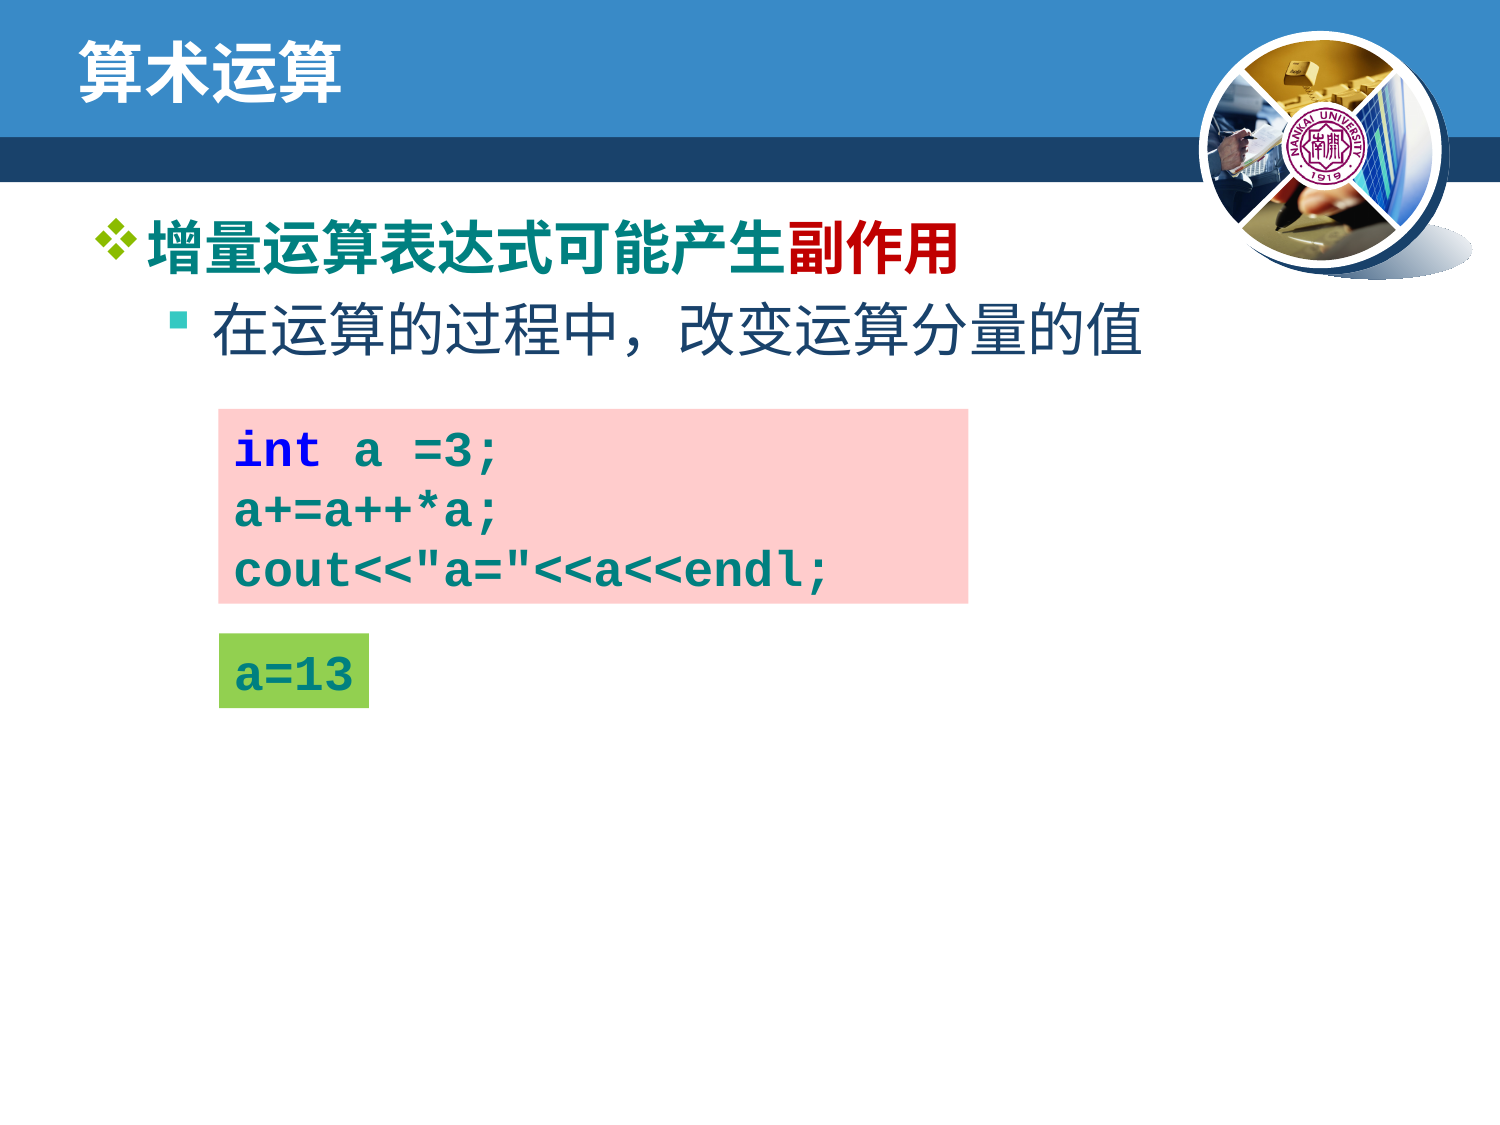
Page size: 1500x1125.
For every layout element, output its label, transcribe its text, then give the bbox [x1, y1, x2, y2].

title 算术运算 [62, 24, 1275, 118]
picture [1207, 40, 1433, 203]
text_box int a =3; a+=a++*a; cout<<"a="<<a<<endl; [218, 408, 969, 604]
list 增量运算表达式可能产生副作用 在运算的过程中，改变运算分量的值 [75, 203, 1425, 1065]
text_box a=13 [219, 633, 369, 709]
